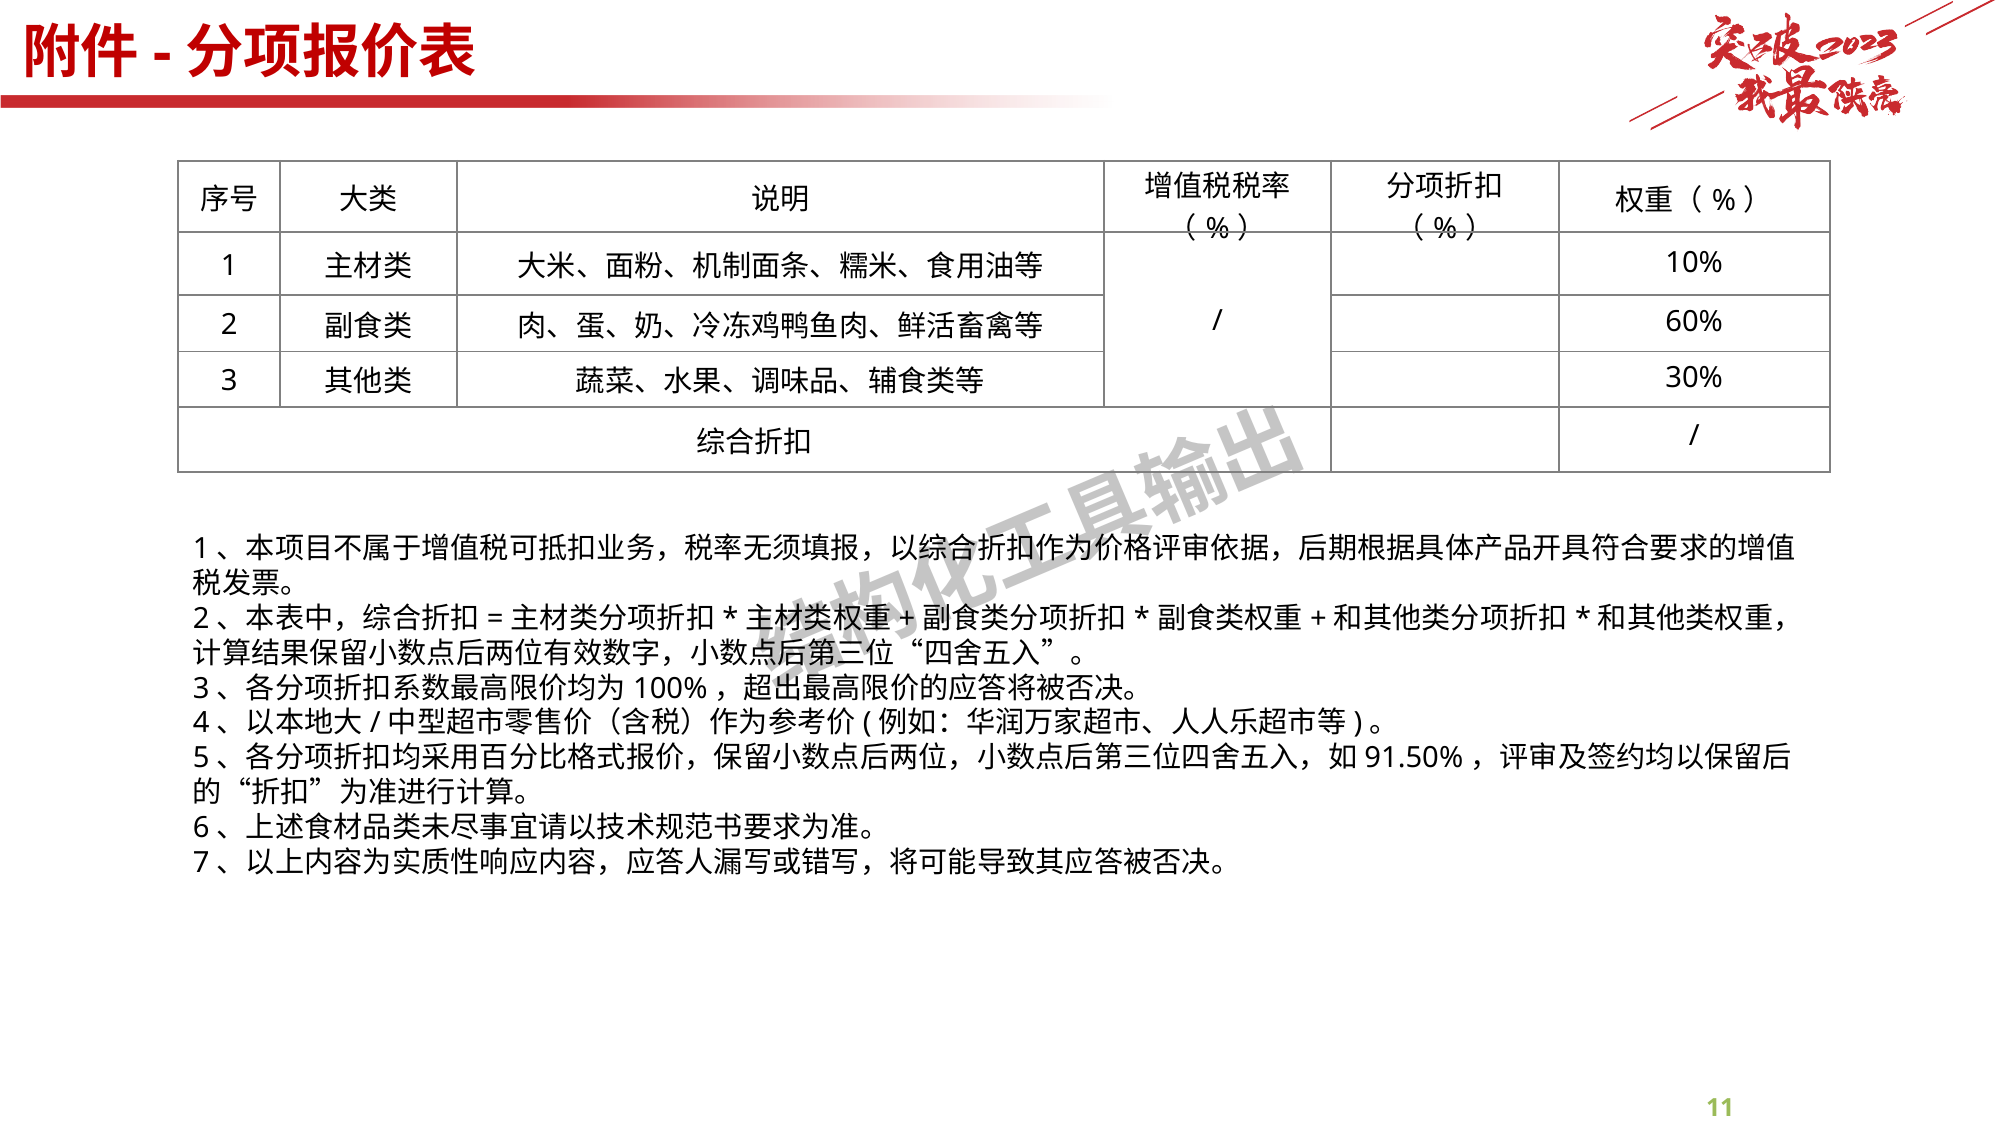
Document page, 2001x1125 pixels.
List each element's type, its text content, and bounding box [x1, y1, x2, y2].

table_cell 10% [1560, 233, 1829, 294]
table_cell 综合折扣 [179, 408, 1330, 471]
table_header 权重（%） [1560, 162, 1829, 231]
picture [0, 95, 1145, 108]
text_box 11 [1691, 1084, 1757, 1125]
table_cell 3 [179, 352, 279, 406]
table_cell / [1560, 408, 1829, 471]
table_cell 蔬菜、水果、调味品、辅食类等 [458, 352, 1103, 406]
table_header 增值税税率（%） [1105, 162, 1330, 231]
text_box 附件-分项报价表 [7, 7, 1131, 103]
text_box 1、本项目不属于增值税可抵扣业务，税率无须填报，以综合折扣作为价格评审依据，后期根据具体产品开具符合要求的增值税发票。 2、本表中，综合折扣=主材类分项折扣*主材类权重+副食类分项折扣*副食类权重+和其他类分项折扣*和其他类权重，计算结果保留小数点后两位有效数字，小数点后第三位“四舍五入”。 3、各分项折扣系数最高限价均为100%，超出最高限价的应答将被否决。 4、以本地大/中型超市零售价（含税）作为参考价(例如：华润万家超市、人人乐超市等)。 5、各分项折扣均采用百分比格式报价，保留小数点后两位，小数点后第三位四舍五入，如91.50%，评审及签约均以保留后的“折扣”为准进行计算。 6、上述食材品类未尽事宜请以技术规范书要求为准。 7、以上内容为实质性响应内容，应答人漏写或错写，将可能导致其应答被否决。 [178, 521, 1830, 931]
table_header 大类 [281, 162, 456, 231]
table_cell 副食类 [281, 296, 456, 351]
table_cell 60% [1560, 296, 1829, 351]
table_header 说明 [458, 162, 1103, 231]
table_cell 1 [179, 233, 279, 294]
table_cell [1332, 408, 1558, 471]
table_cell [1332, 233, 1558, 294]
table_cell / [1105, 233, 1330, 406]
table_cell [1332, 352, 1558, 406]
table_cell 30% [1560, 352, 1829, 406]
table_cell 大米、面粉、机制面条、糯米、食用油等 [458, 233, 1103, 294]
picture [1629, 0, 2000, 132]
table_header 分项折扣（%） [1332, 162, 1558, 231]
table_cell 2 [179, 296, 279, 351]
table_cell 主材类 [281, 233, 456, 294]
table_cell 其他类 [281, 352, 456, 406]
table_cell 肉、蛋、奶、冷冻鸡鸭鱼肉、鲜活畜禽等 [458, 296, 1103, 351]
table_header 序号 [179, 162, 279, 231]
table_cell [1332, 296, 1558, 351]
